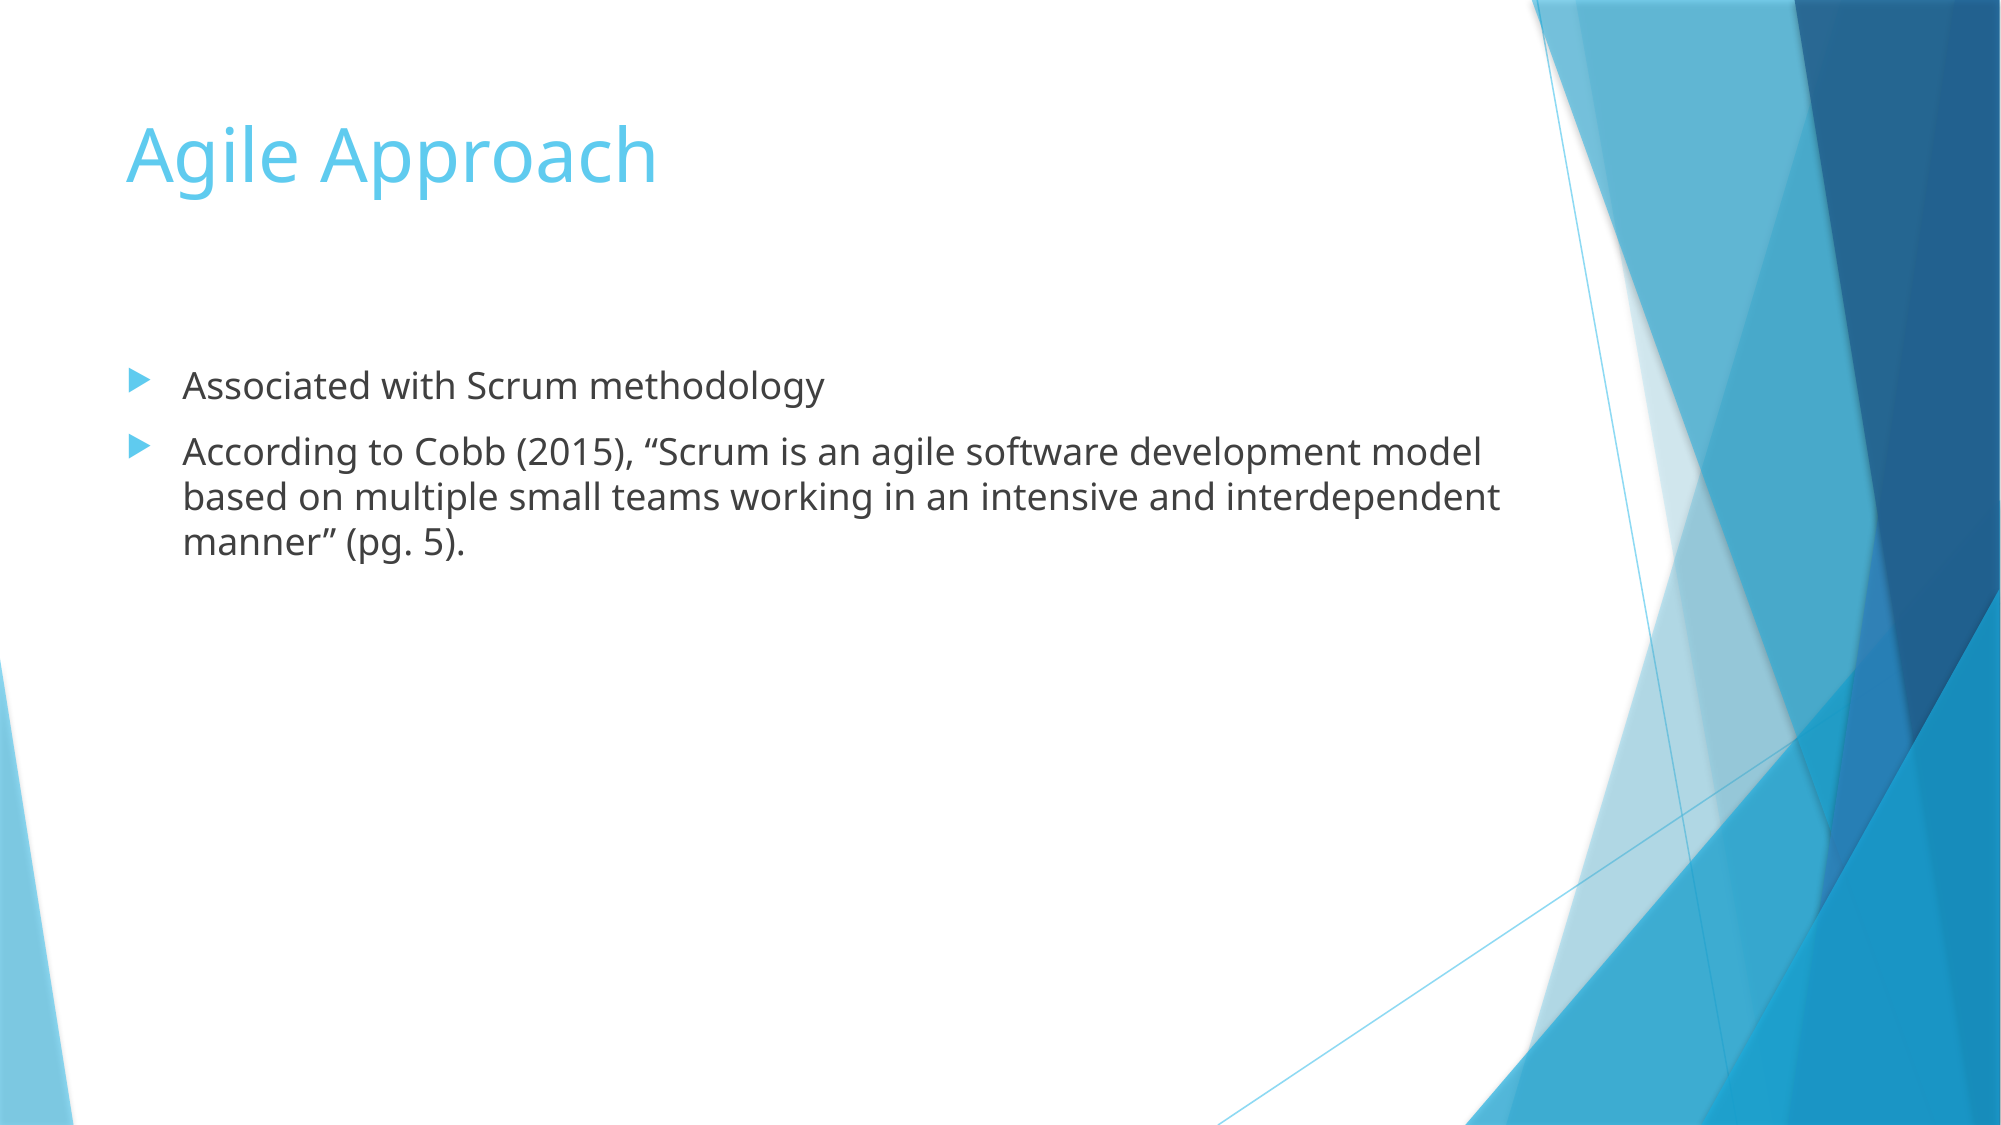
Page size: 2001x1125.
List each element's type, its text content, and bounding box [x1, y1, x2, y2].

title Agile Approach [111, 99, 1522, 317]
list Associated with Scrum methodology According to Cobb (2015), “Scrum is an agile software development model based on multiple small teams working in an intensive and interdependent manner” (pg. 5). [111, 354, 1522, 992]
